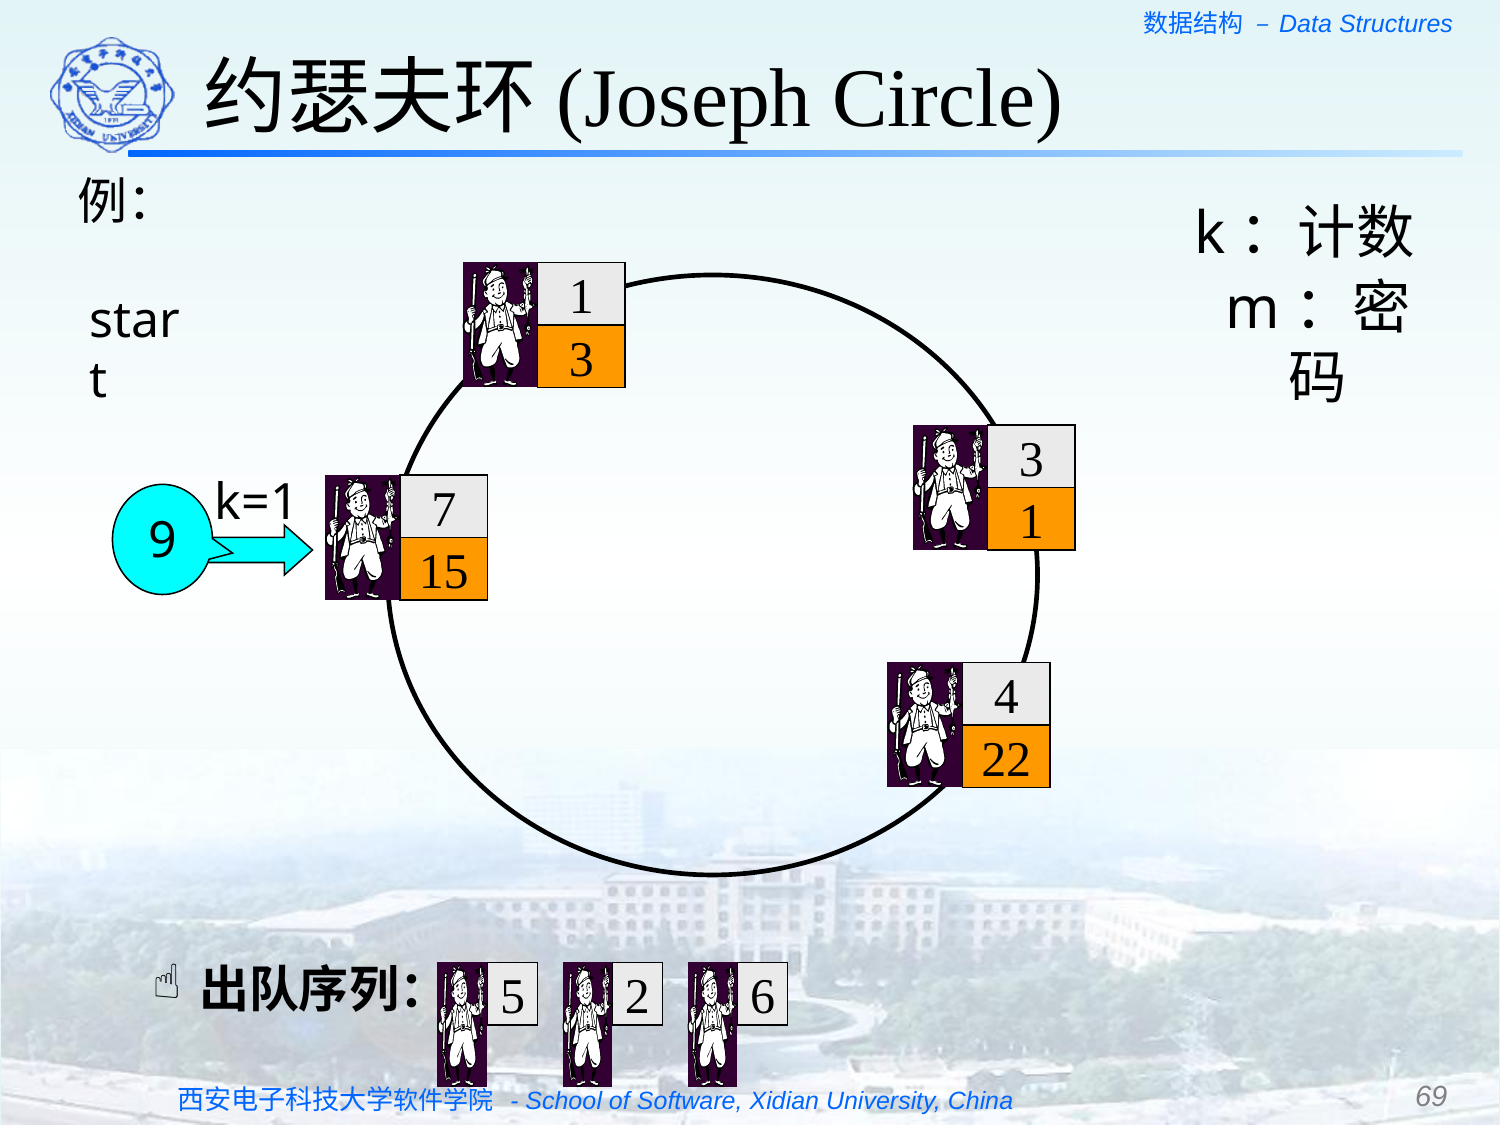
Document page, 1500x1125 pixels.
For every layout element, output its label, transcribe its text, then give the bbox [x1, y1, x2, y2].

text_box [389, 274, 1038, 875]
picture [50, 37, 175, 153]
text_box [887, 662, 1051, 788]
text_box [687, 962, 788, 1088]
text_box k：计数 [1180, 187, 1430, 273]
list 例： [62, 162, 1450, 238]
text_box start [74, 280, 213, 416]
text_box m：密码 [1187, 262, 1449, 418]
title 约瑟夫环(Joseph Circle) [188, 42, 1425, 143]
picture [1, 749, 1499, 1125]
text_box 69 [1362, 1062, 1463, 1113]
text_box 出队序列： [62, 949, 1450, 1025]
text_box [324, 474, 488, 601]
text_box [912, 424, 1076, 551]
text_box 9 [112, 484, 233, 595]
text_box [437, 962, 538, 1088]
text_box k=1 [199, 462, 338, 538]
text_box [462, 262, 626, 388]
text_box [209, 538, 313, 576]
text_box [562, 962, 663, 1088]
